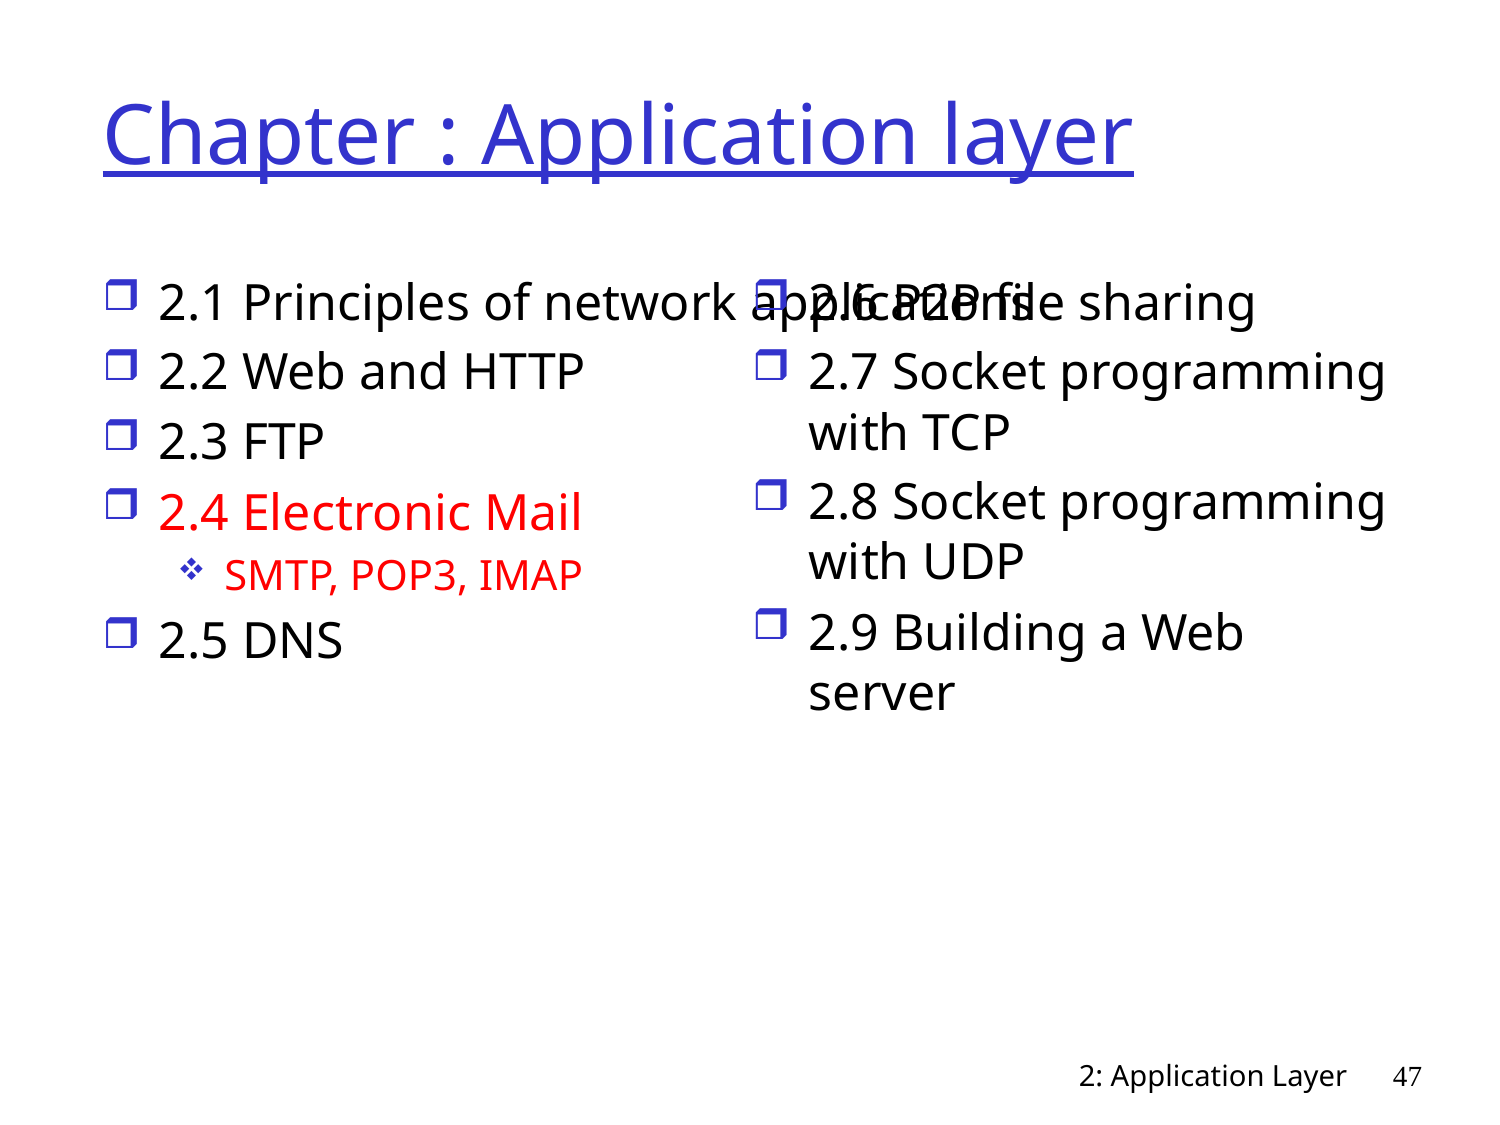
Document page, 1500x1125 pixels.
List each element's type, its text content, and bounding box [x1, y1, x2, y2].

list 2.6 P2P file sharing 2.7 Socket programming with TCP 2.8 Socket programming with UDP 2.9 Building a Web server [737, 262, 1403, 1026]
list 2.1 Principles of network applications 2.2 Web and HTTP 2.3 FTP 2.4 Electronic Mail SMTP, POP3, IMAP 2.5 DNS [87, 262, 737, 1026]
footer 2: Application Layer [887, 1049, 1362, 1125]
title Chapter : Application layer [87, 37, 1363, 226]
slide_number 47 [1362, 1049, 1438, 1125]
